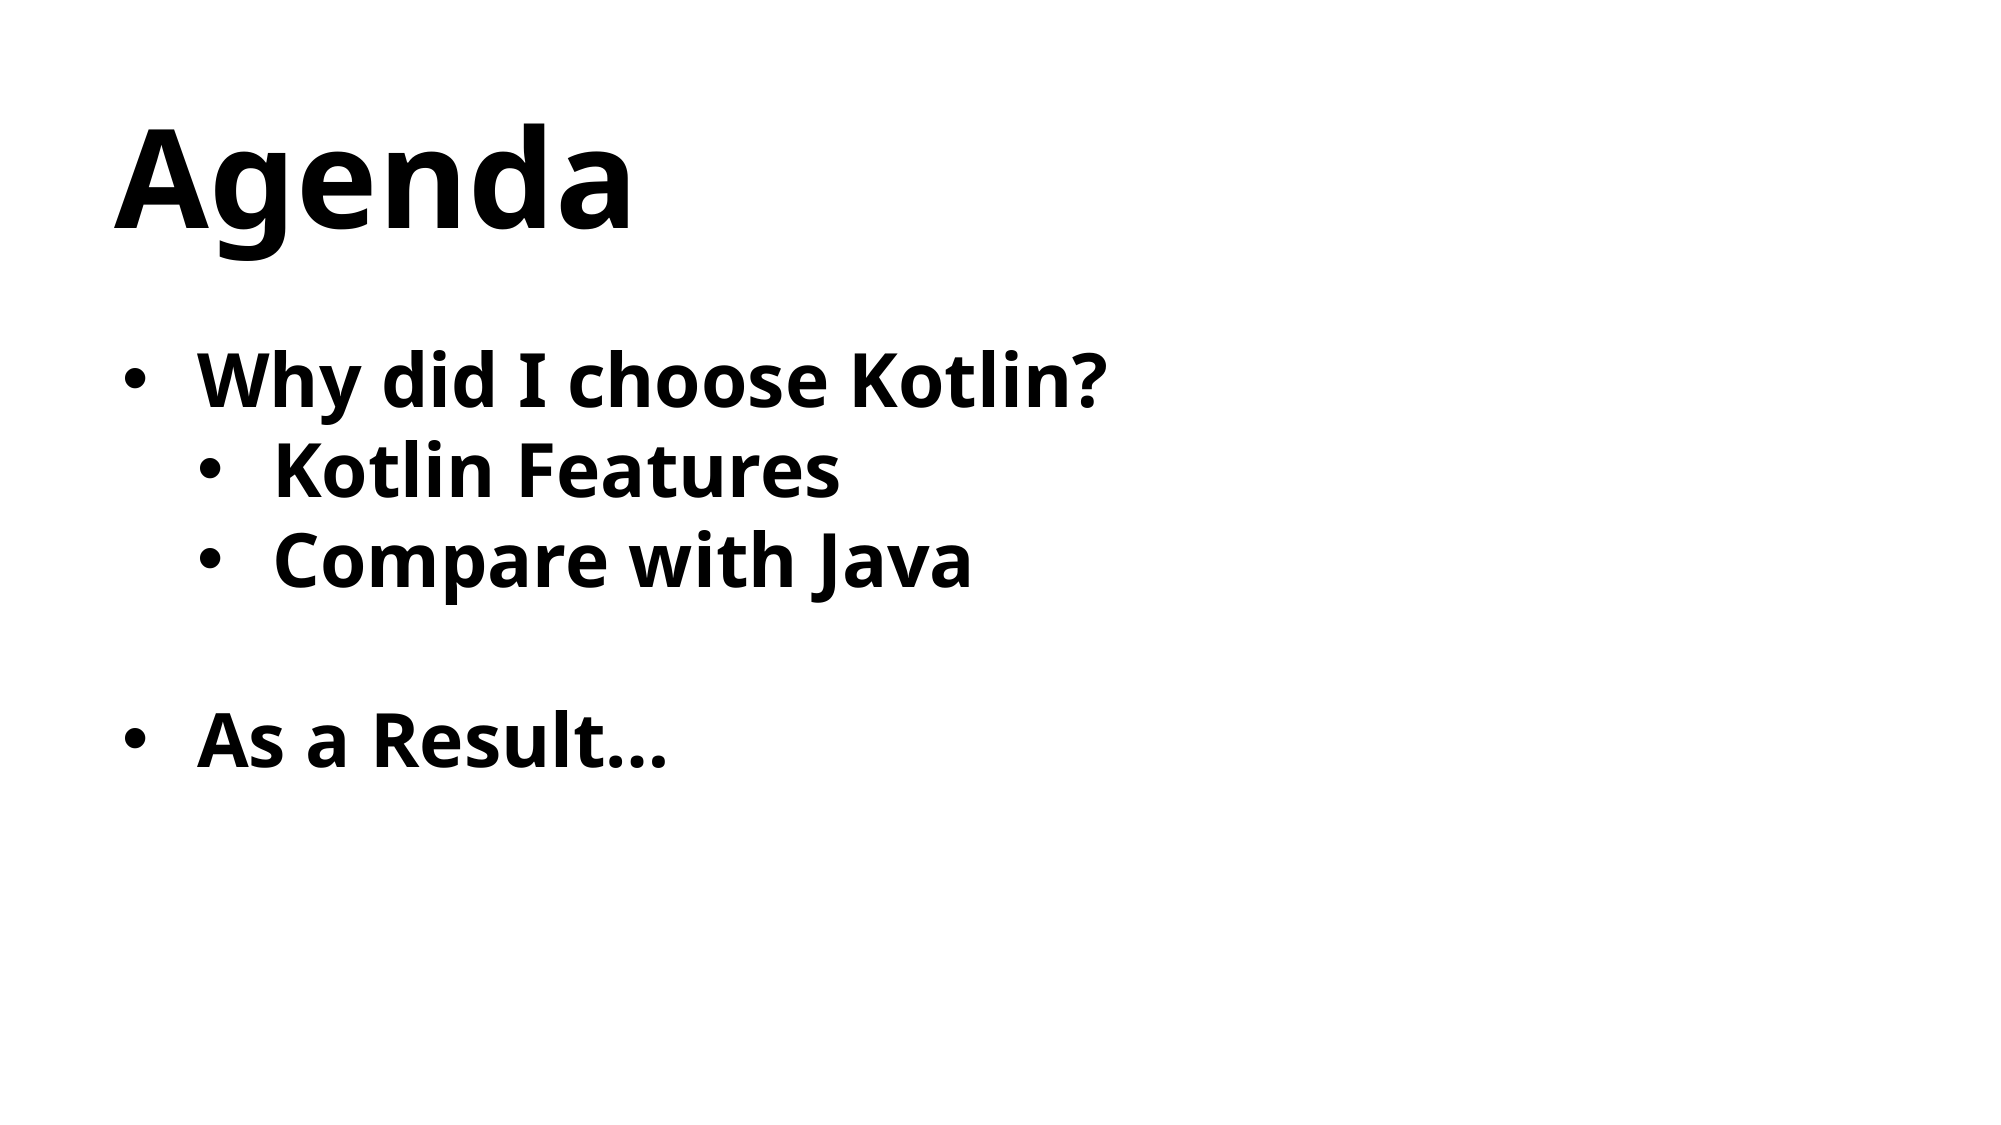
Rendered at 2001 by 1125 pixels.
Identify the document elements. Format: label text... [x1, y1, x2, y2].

text_box Agenda [100, 83, 654, 264]
text_box Why did I choose Kotlin? Kotlin Features Compare with Java As a Result… [107, 325, 2000, 971]
